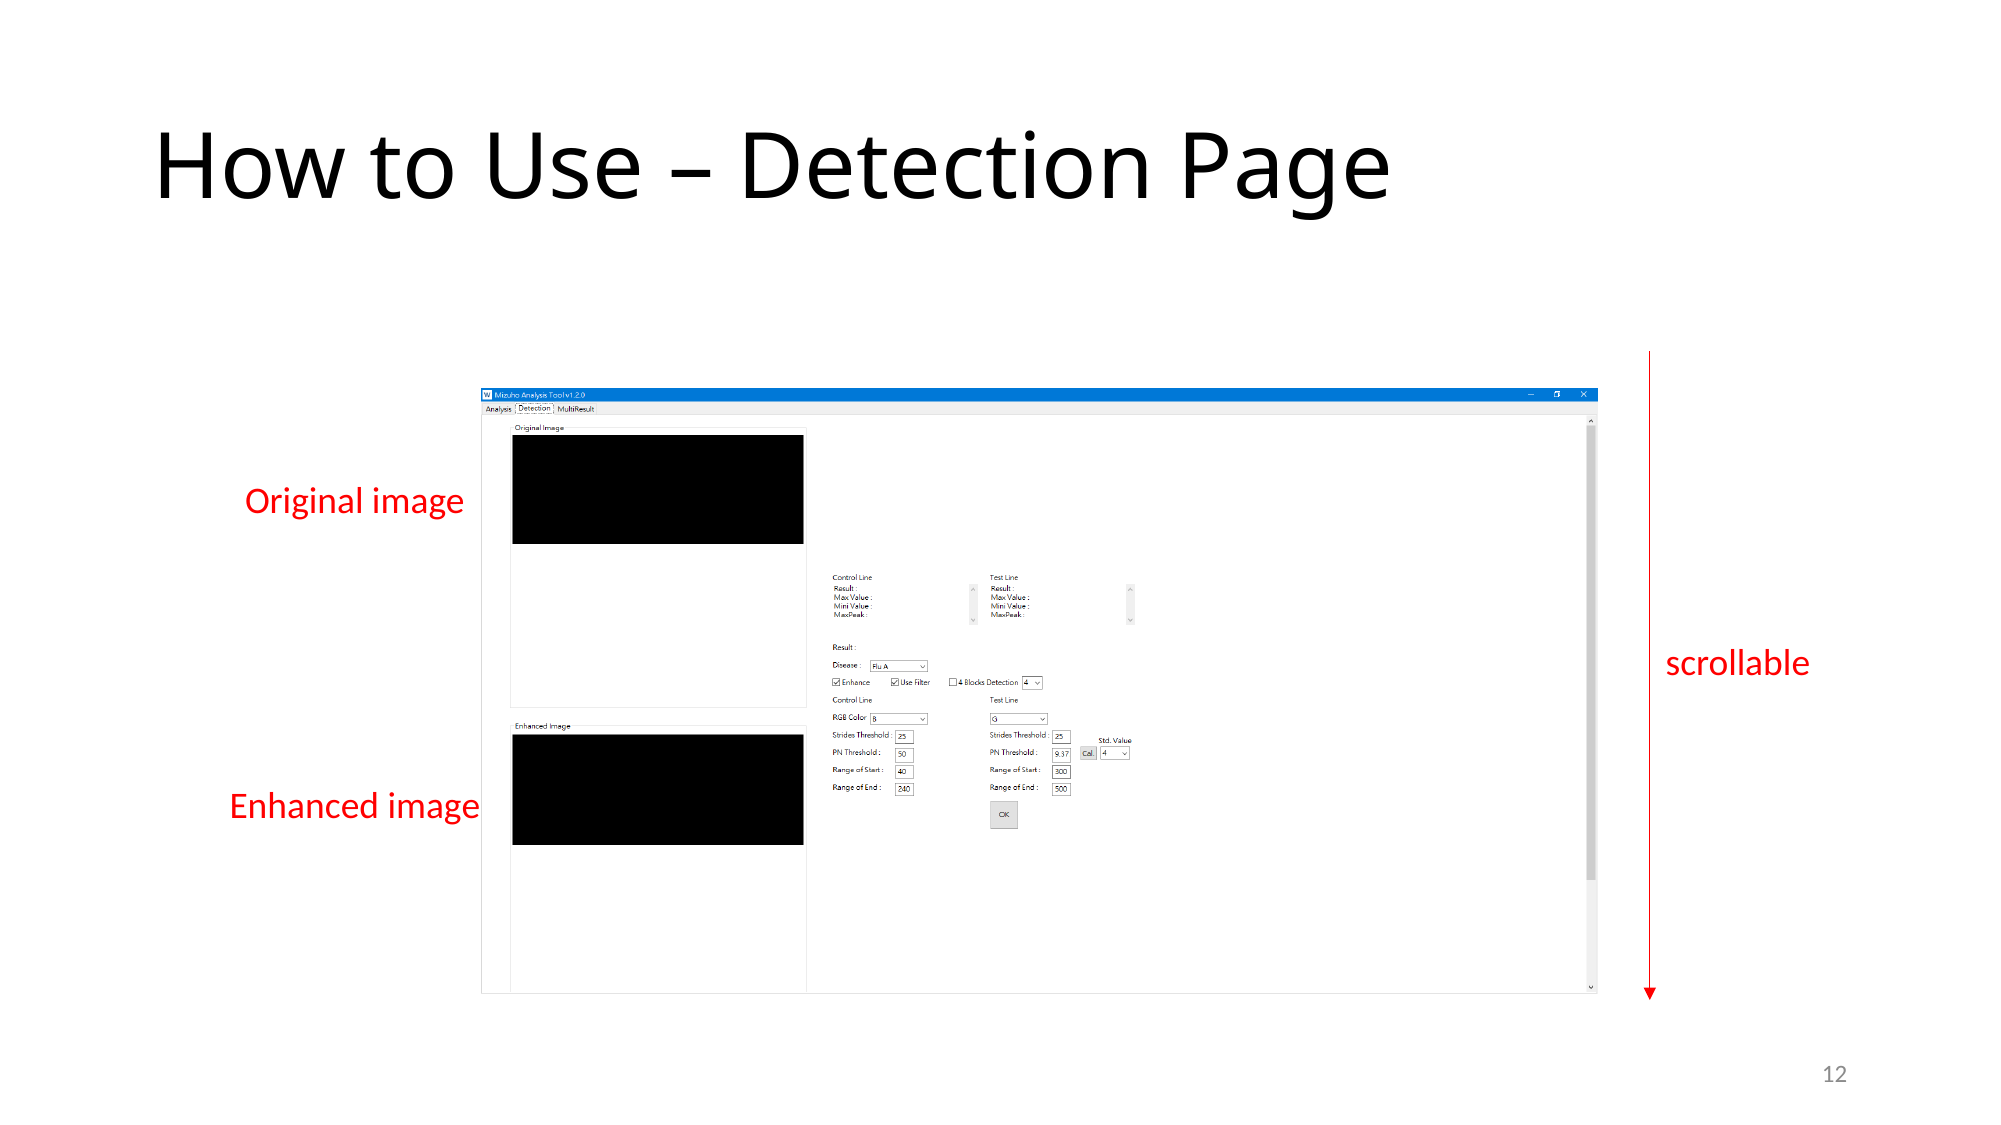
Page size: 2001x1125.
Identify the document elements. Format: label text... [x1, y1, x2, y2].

picture [481, 388, 1598, 994]
title How to Use – Detection Page [137, 59, 1863, 278]
text_box Enhanced image [214, 773, 481, 834]
text_box scrollable [1650, 630, 1826, 690]
slide_number 11 [1412, 1042, 1863, 1103]
text_box Original image [230, 469, 480, 529]
